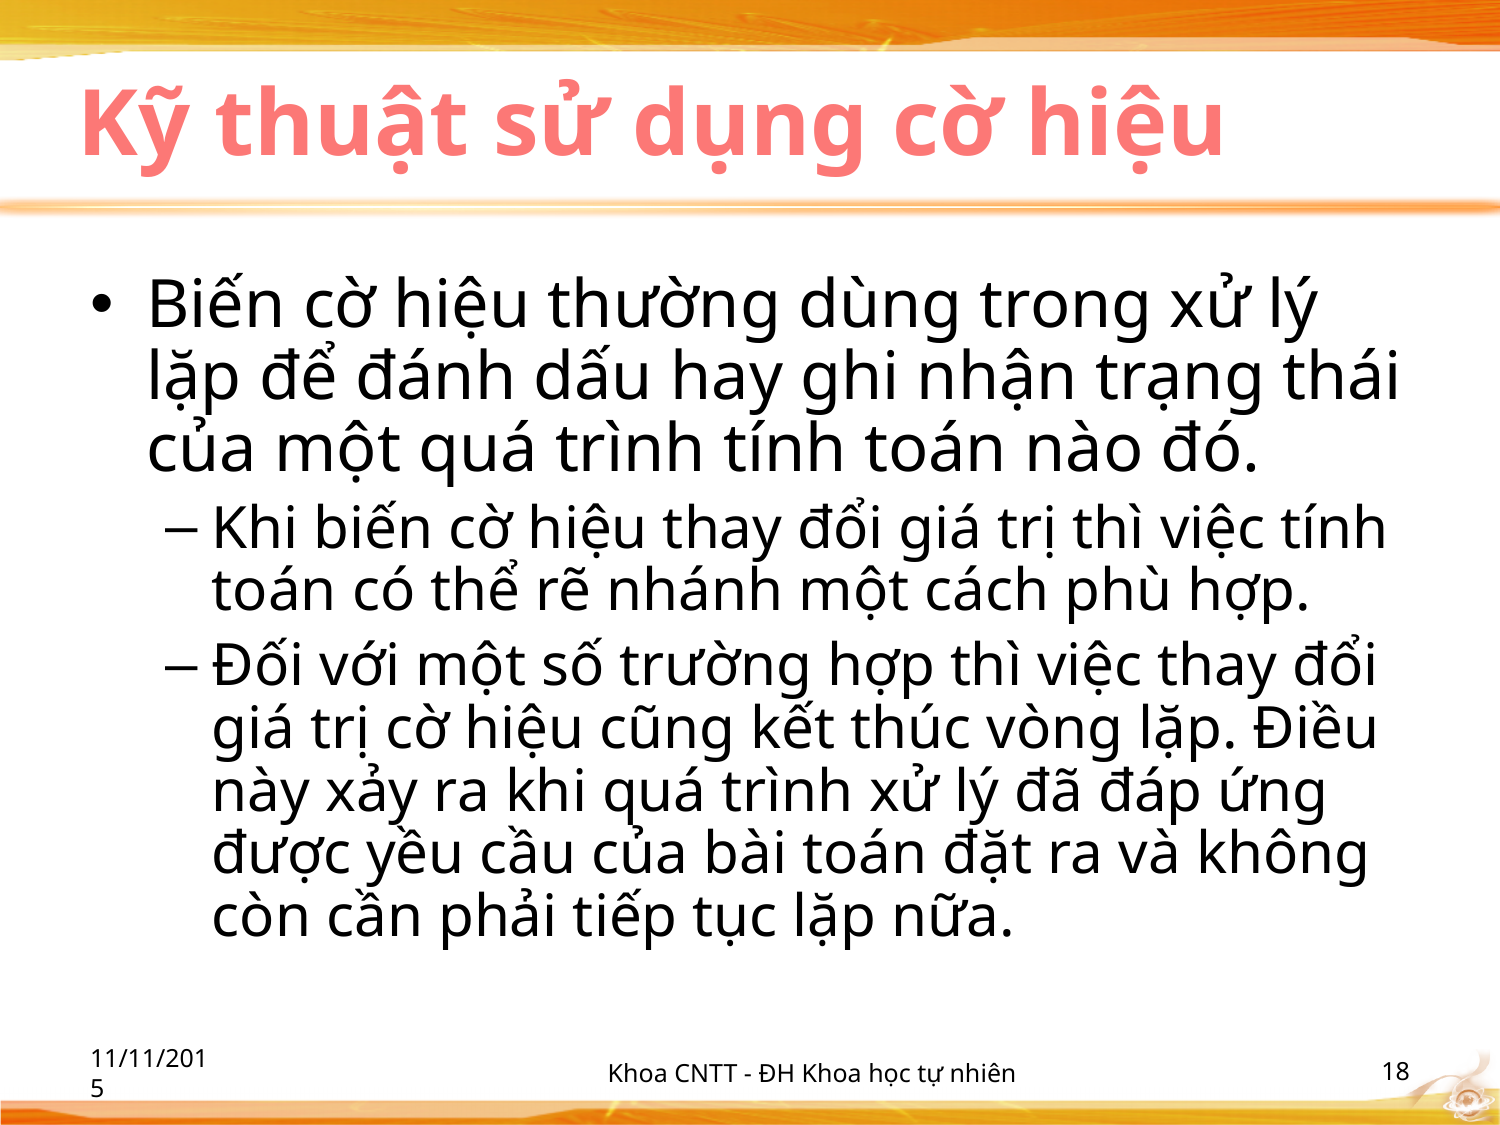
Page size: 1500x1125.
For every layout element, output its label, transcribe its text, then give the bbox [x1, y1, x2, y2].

footer Khoa CNTT - ĐH Khoa học tự nhiên [312, 1042, 1313, 1103]
slide_number ‹#› [1337, 1042, 1425, 1103]
picture [0, 187, 1500, 225]
picture [2, 1049, 1500, 1125]
picture [0, 0, 1500, 63]
title Kỹ thuật sử dụng cờ hiệu [62, 24, 1475, 213]
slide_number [75, 1042, 238, 1103]
list Biến cờ hiệu thường dùng trong xử lý lặp để đánh dấu hay ghi nhận trạng thái của một quá trình tính toán nào đó. Khi biến cờ hiệu thay đổi giá trị thì việc tính toán có thể rẽ nhánh một cách phù hợp. Đối với một số trường hợp thì việc thay đổi giá trị cờ hiệu cũng kết thúc vòng lặp. Điều này xảy ra khi quá trình xử lý đã đáp ứng được yều cầu của bài toán đặt ra và không còn cần phải tiếp tục lặp nữa. [75, 262, 1425, 1005]
